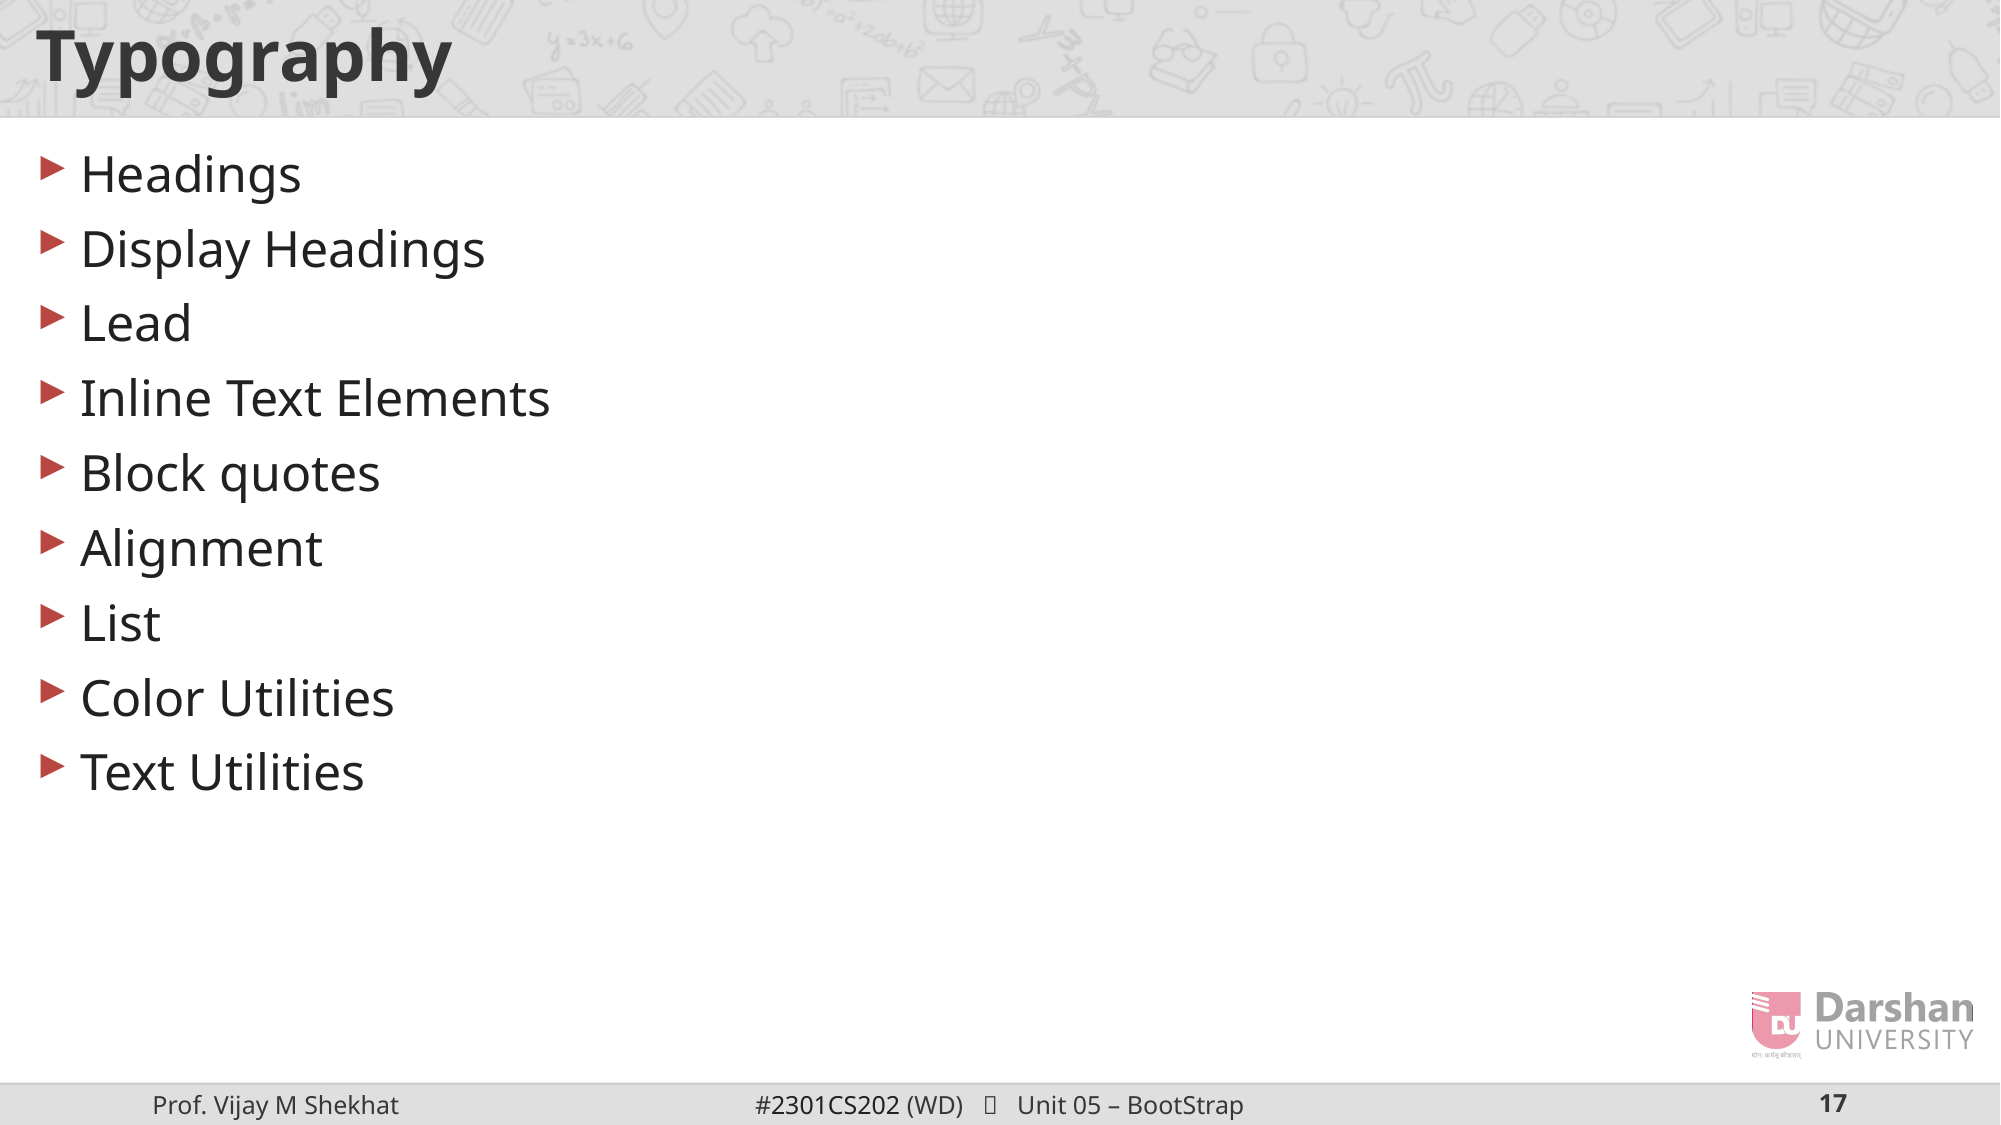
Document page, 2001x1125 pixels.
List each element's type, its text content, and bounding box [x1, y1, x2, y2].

list Headings Display Headings Lead Inline Text Elements Block quotes Alignment List Color Utilities Text Utilities [21, 141, 1979, 1059]
title Typography [0, 0, 2000, 117]
